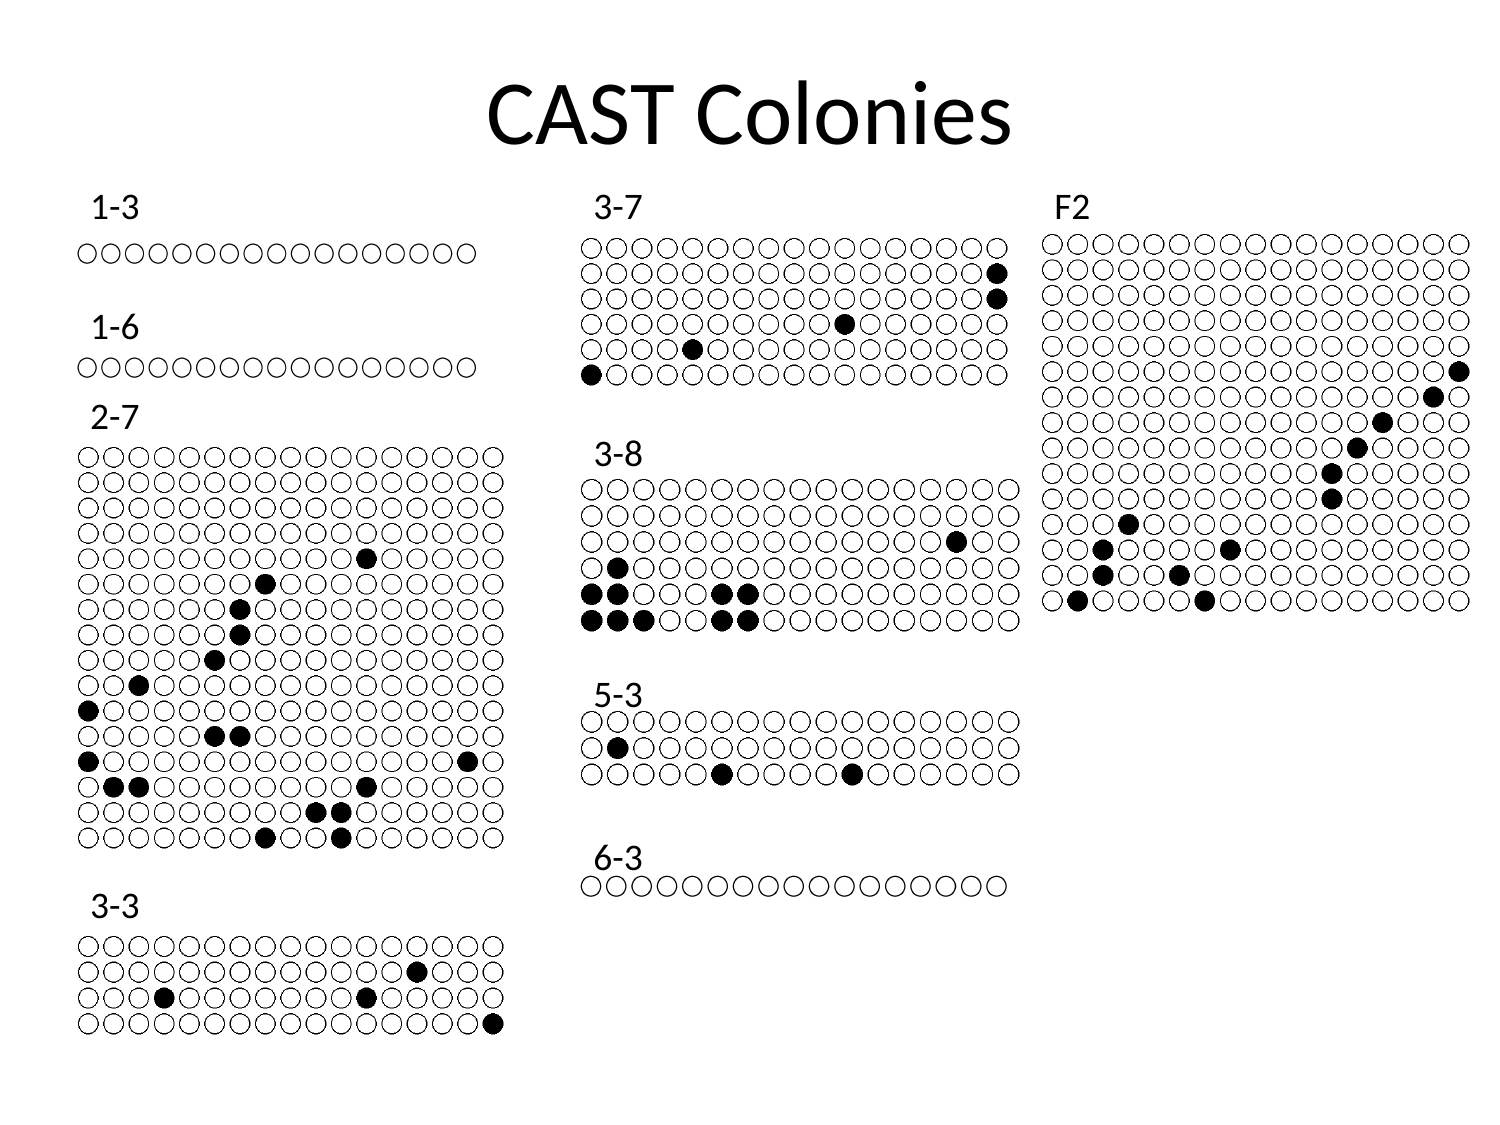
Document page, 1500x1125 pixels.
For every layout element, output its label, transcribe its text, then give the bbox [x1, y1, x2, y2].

text_box F2 [1039, 174, 1106, 229]
text_box 3-7 [578, 174, 658, 233]
text_box 3-8 [578, 421, 658, 474]
picture [74, 444, 506, 850]
picture [1038, 230, 1472, 613]
text_box 2-7 [75, 387, 155, 443]
text_box 5-3 [578, 663, 658, 707]
picture [577, 873, 1009, 899]
text_box 3-3 [75, 873, 155, 932]
picture [577, 708, 1022, 788]
picture [577, 234, 1009, 388]
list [74, 238, 478, 270]
title CAST Colonies [245, 41, 1256, 175]
picture [74, 355, 478, 380]
picture [577, 476, 1022, 633]
text_box 1-3 [75, 174, 155, 235]
text_box 1-6 [75, 294, 155, 353]
text_box 6-3 [578, 825, 658, 872]
picture [74, 933, 506, 1036]
